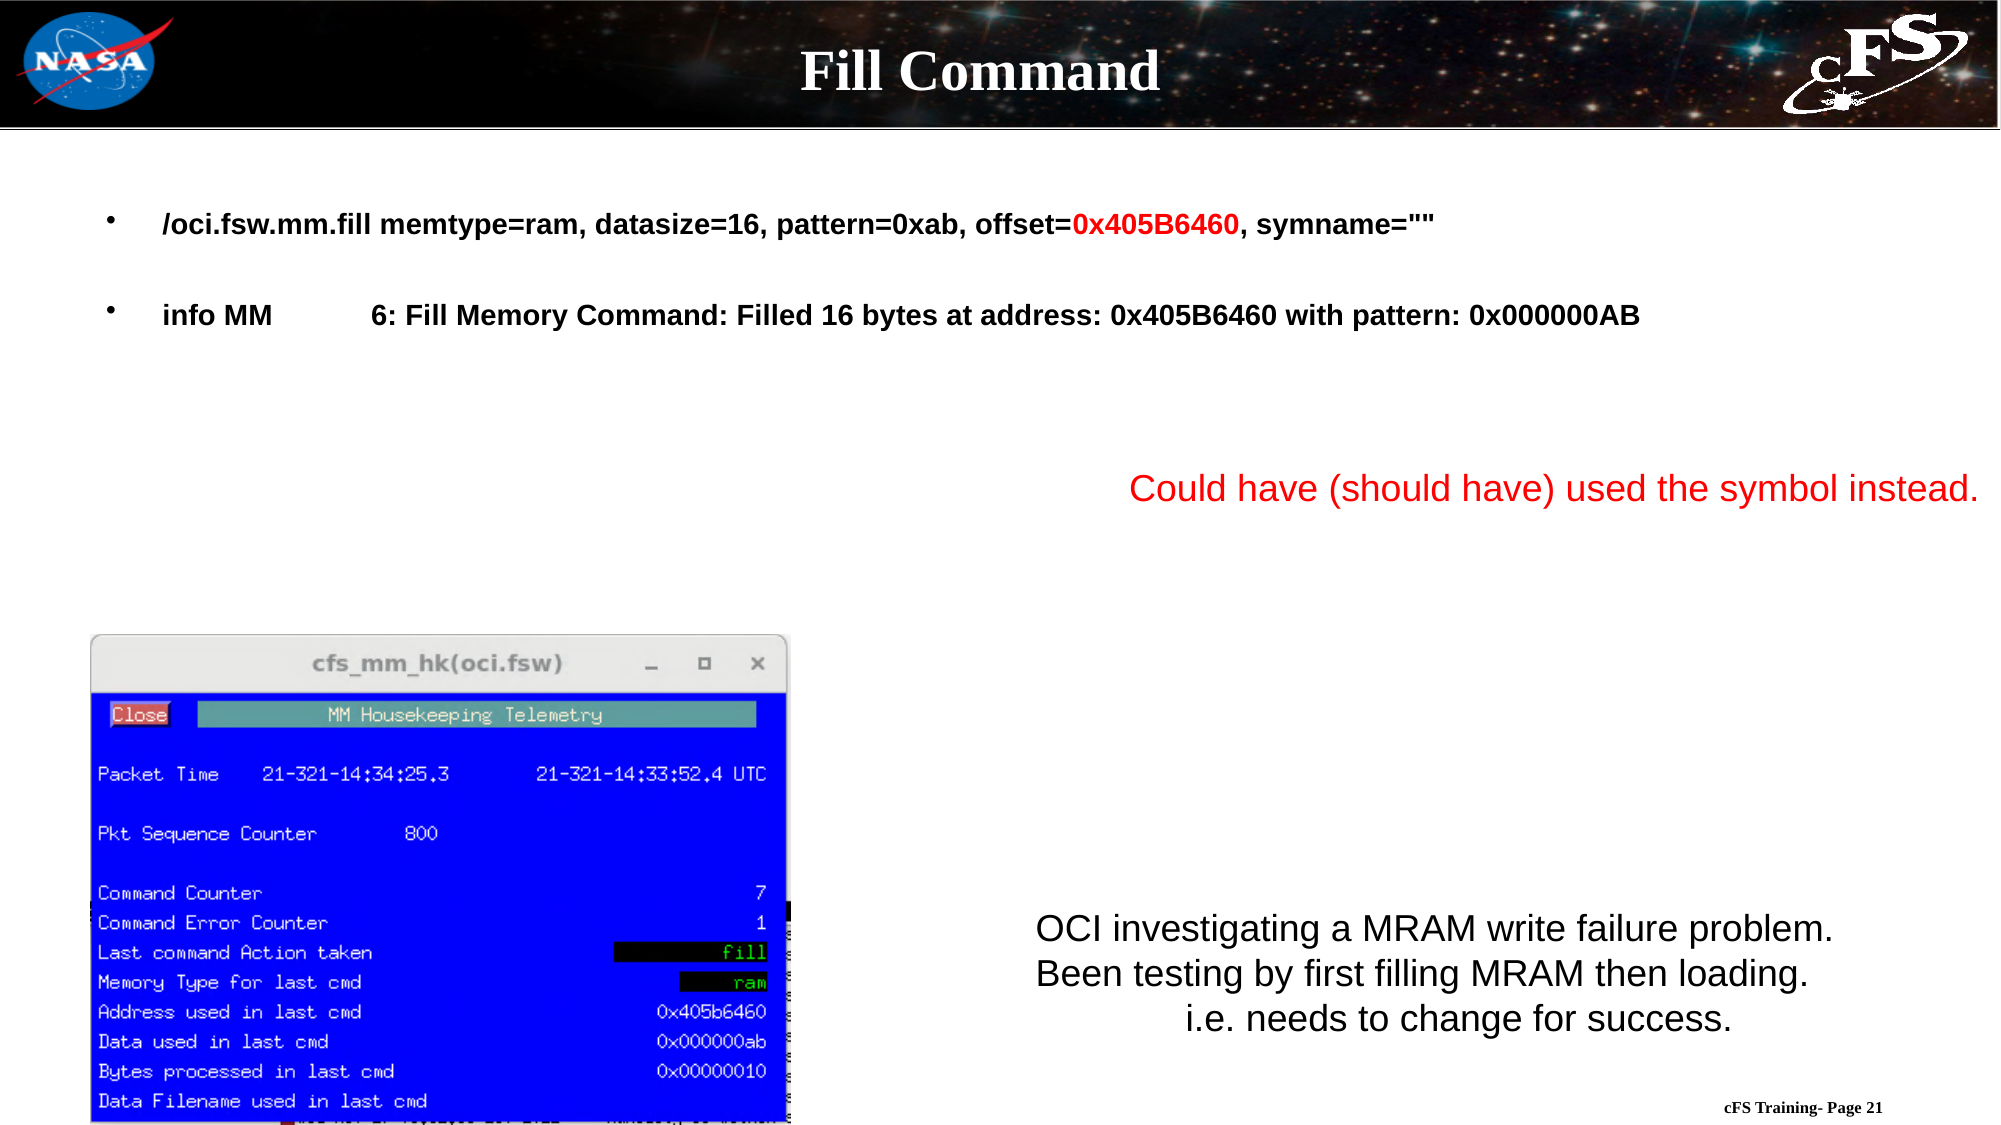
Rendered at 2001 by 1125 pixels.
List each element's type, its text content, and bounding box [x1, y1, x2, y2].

text_box OCI investigating a MRAM write failure problem. Been testing by first filling MRAM then loading. i.e. needs to change for success. [1020, 896, 1850, 1047]
picture [90, 634, 792, 1125]
title Fill Command [249, 24, 1712, 138]
list /oci.fsw.mm.fill memtype=ram, datasize=16, pattern=0xab, offset=0x405B6460, symname="" info MM 6: Fill Memory Command: Filled 16 bytes at address: 0x405B6460 with pattern: 0x000000AB [90, 198, 1909, 1015]
picture [0, 0, 2000, 129]
text_box Could have (should have) used the symbol instead. [1114, 456, 1995, 517]
